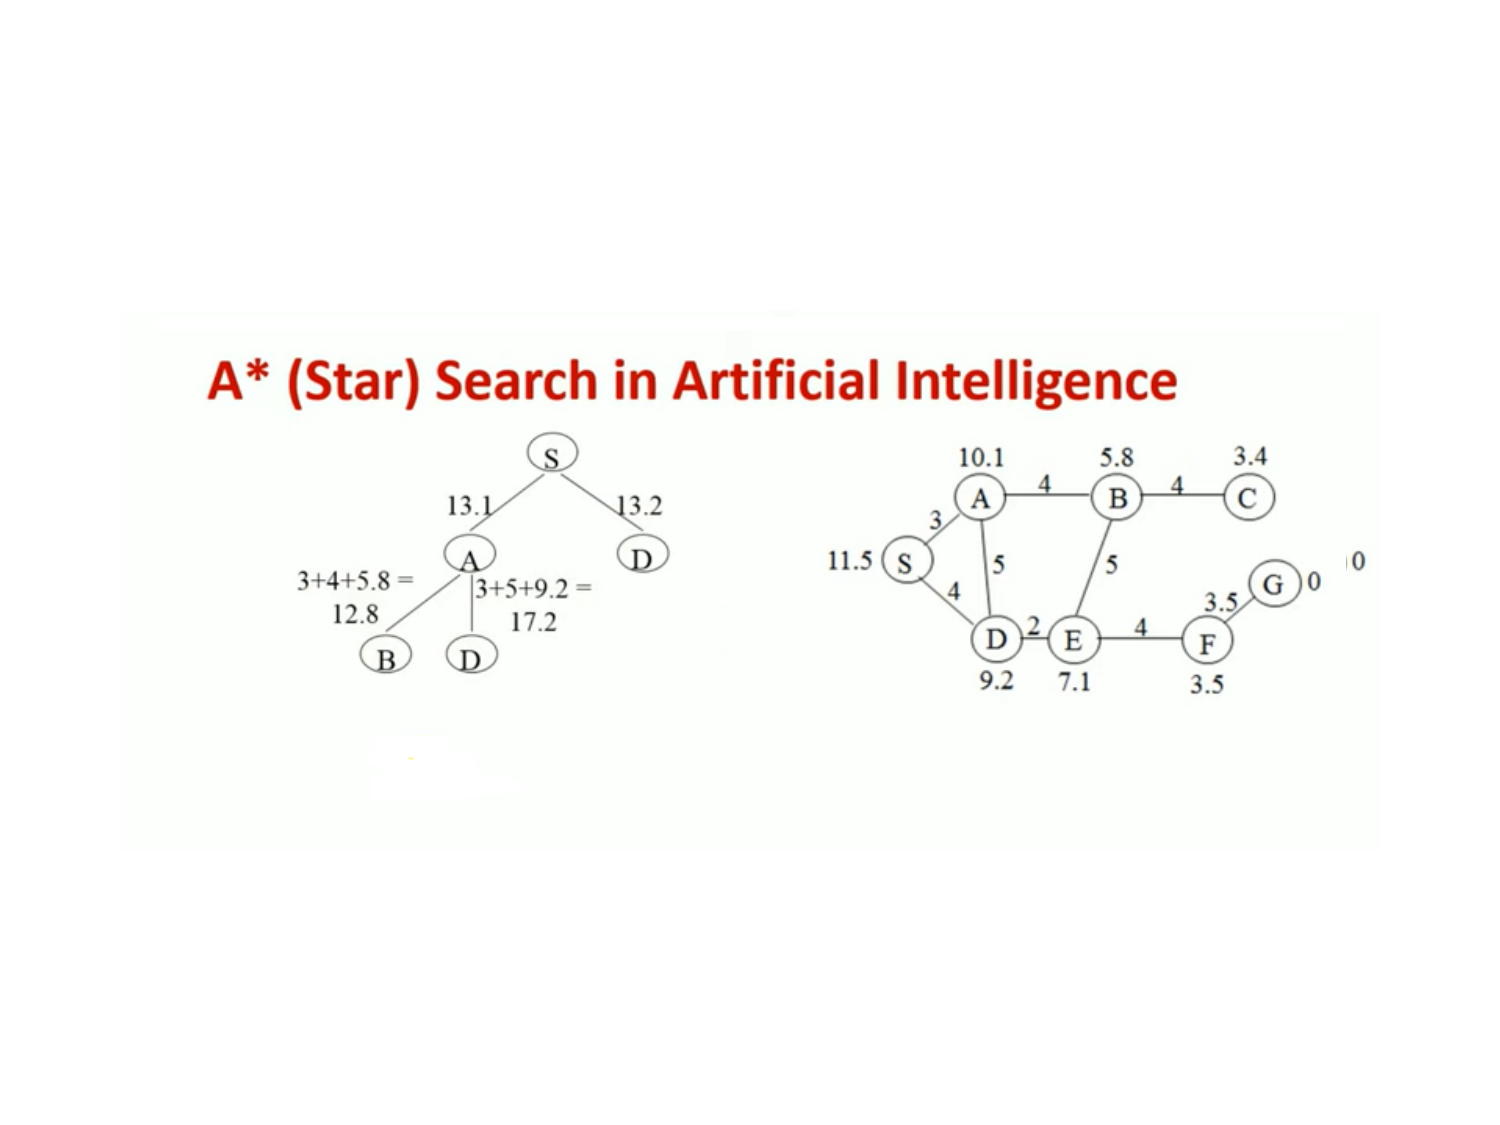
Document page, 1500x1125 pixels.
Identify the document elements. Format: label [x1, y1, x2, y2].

picture [119, 273, 1381, 852]
